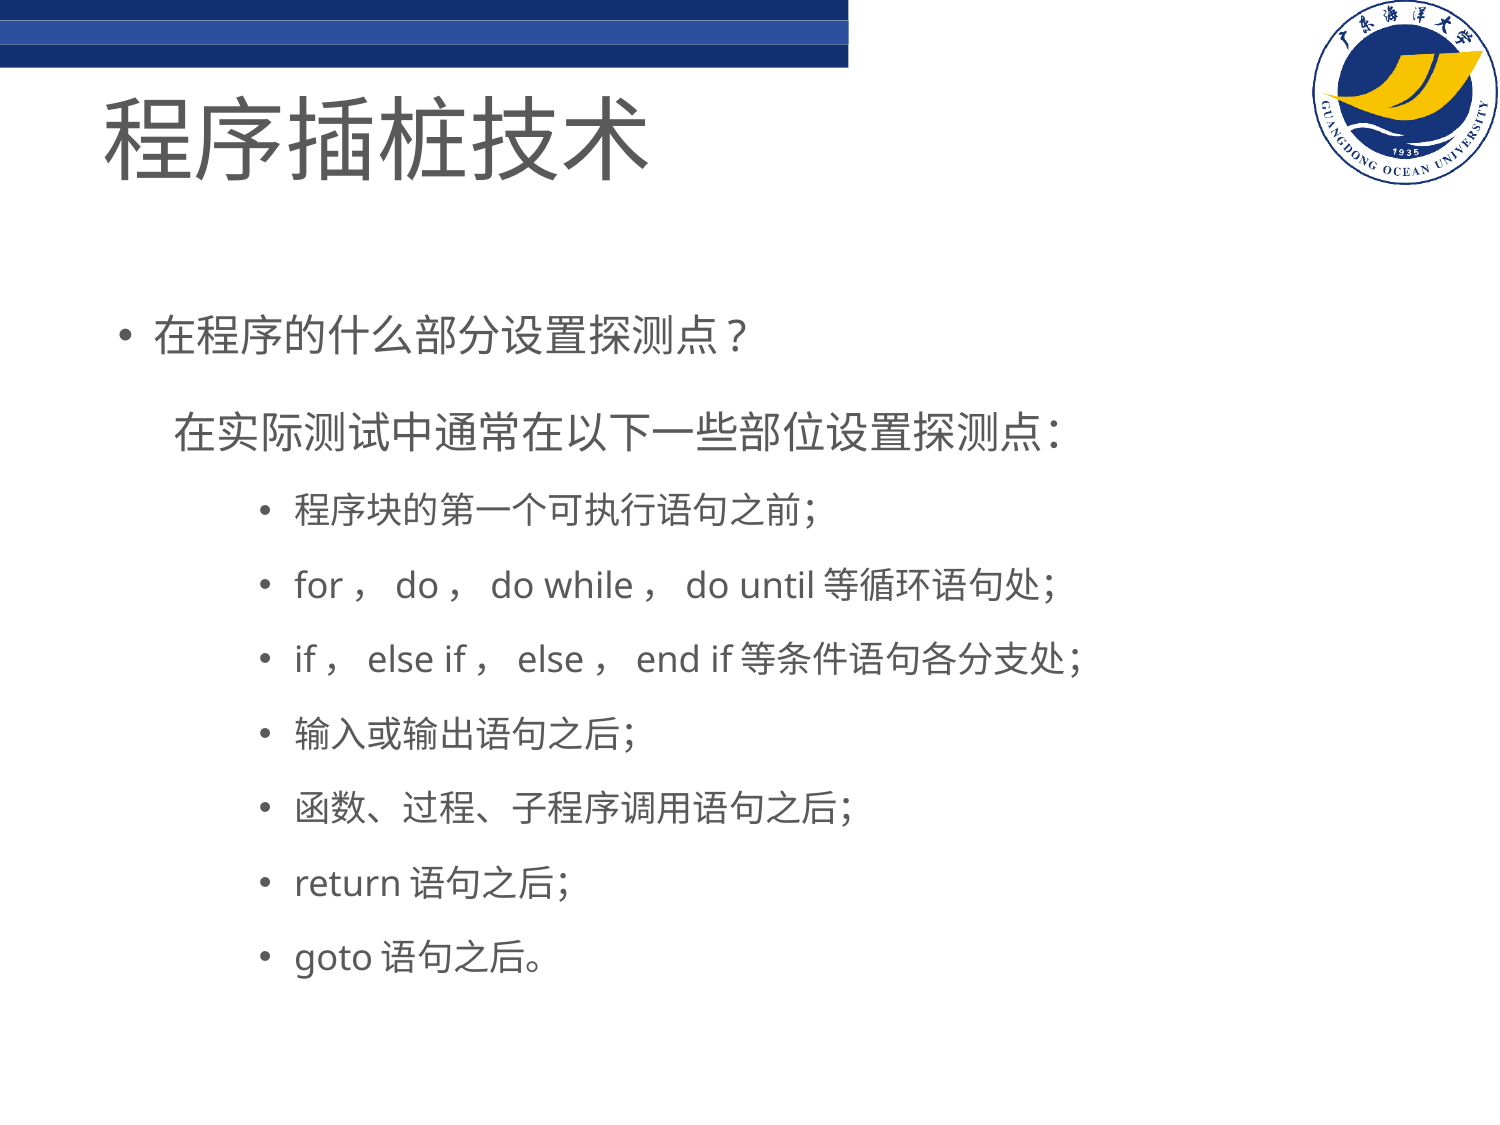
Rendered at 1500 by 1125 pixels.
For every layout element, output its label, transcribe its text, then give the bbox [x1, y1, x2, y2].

picture [1312, 0, 1498, 185]
title 程序插桩技术 [87, 87, 1382, 305]
list 在程序的什么部分设置探测点? 在实际测试中通常在以下一些部位设置探测点： 程序块的第一个可执行语句之前； for，do，do while，do until等循环语句处； if，else if，else，end if等条件语句各分支处； 输入或输出语句之后； 函数、过程、子程序调用语句之后； return语句之后； goto语句之后。 [103, 275, 1397, 989]
